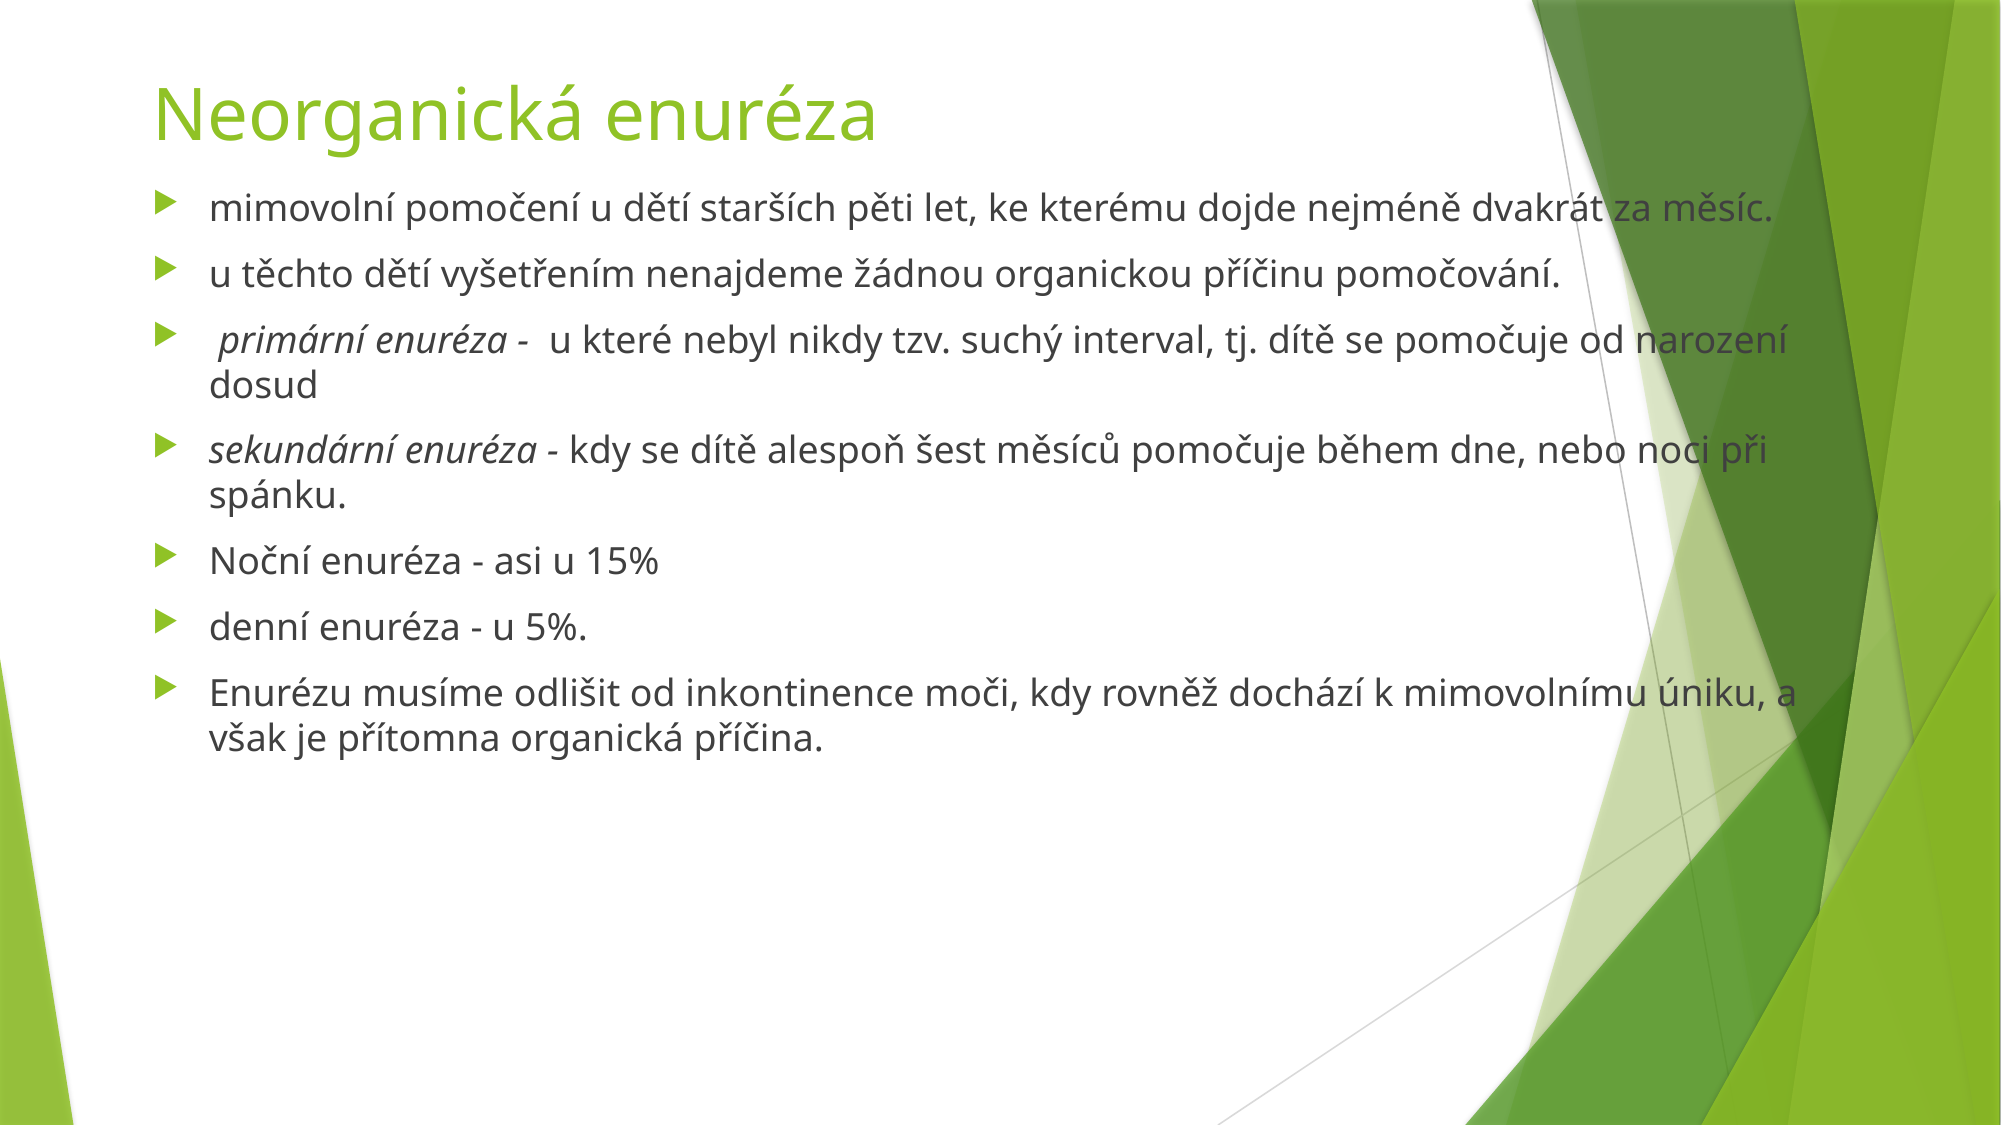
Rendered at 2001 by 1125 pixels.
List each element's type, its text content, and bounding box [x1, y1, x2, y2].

title Neorganická enuréza [137, 59, 1863, 163]
list mimovolní pomočení u dětí starších pěti let, ke kterému dojde nejméně dvakrát za měsíc. u těchto dětí vyšetřením nenajdeme žádnou organickou příčinu pomočování. primární enuréza - u které nebyl nikdy tzv. suchý interval, tj. dítě se pomočuje od narození dosud sekundární enuréza - kdy se dítě alespoň šest měsíců pomočuje během dne, nebo noci při spánku. Noční enuréza - asi u 15% denní enuréza - u 5%. Enurézu musíme odlišit od inkontinence moči, kdy rovněž dochází k mimovolnímu úniku, a však je přítomna organická příčina. [137, 176, 1863, 1014]
